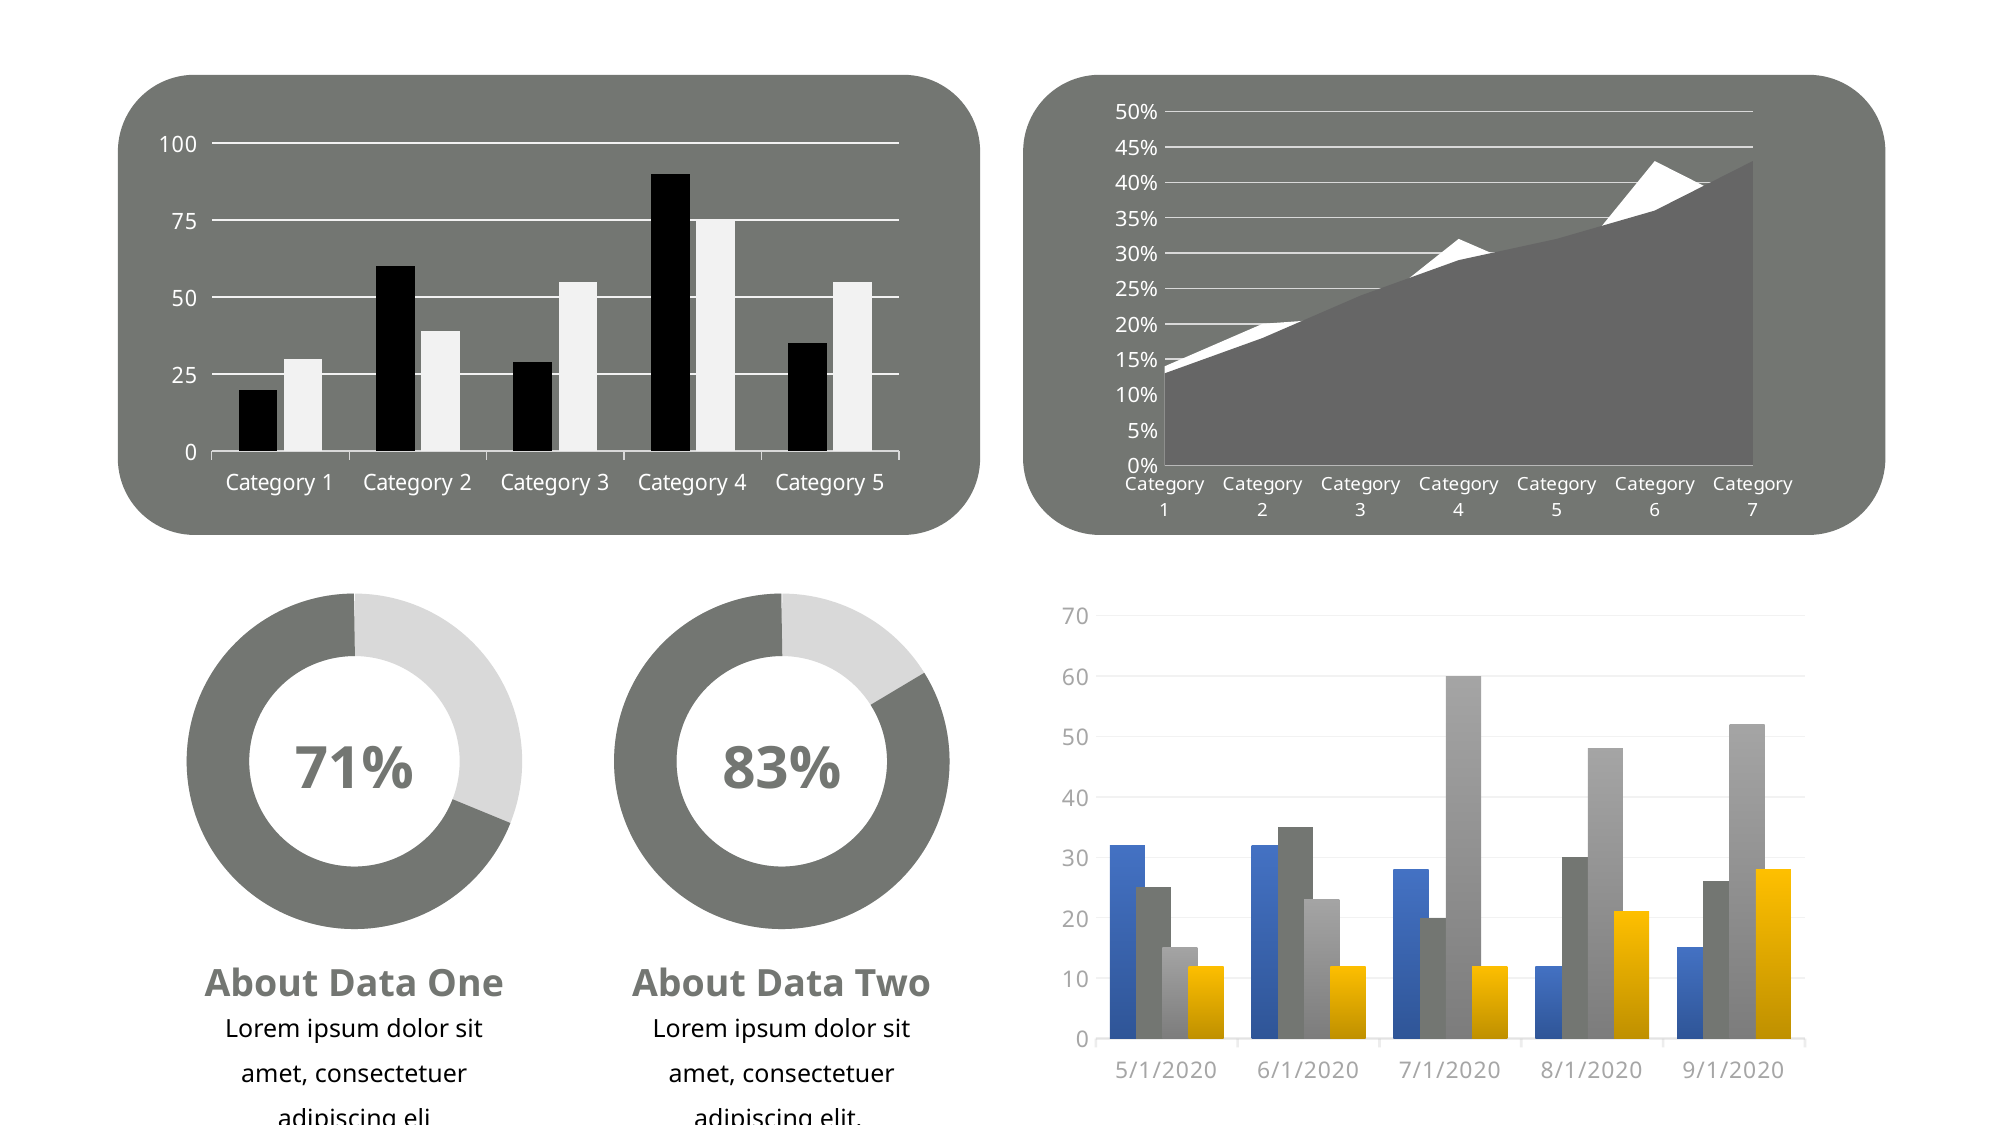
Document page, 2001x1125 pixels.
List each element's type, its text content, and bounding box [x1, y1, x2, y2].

text_box [644, 624, 919, 899]
text_box [217, 624, 482, 899]
chart [158, 119, 906, 497]
text_box About Data Two [606, 952, 957, 990]
text_box About Data One [179, 952, 530, 990]
text_box [116, 73, 982, 536]
text_box 71% [277, 722, 431, 808]
text_box [355, 624, 492, 812]
text_box [1022, 73, 1887, 536]
chart [1098, 93, 1811, 523]
chart [1046, 590, 1821, 1095]
text_box Lorem ipsum dolor sit amet, consectetuer adipiscing elit. [606, 990, 957, 1125]
text_box [782, 624, 898, 722]
text_box Lorem ipsum dolor sit amet, consectetuer adipiscing eli [179, 990, 530, 1125]
text_box 83% [705, 722, 859, 808]
